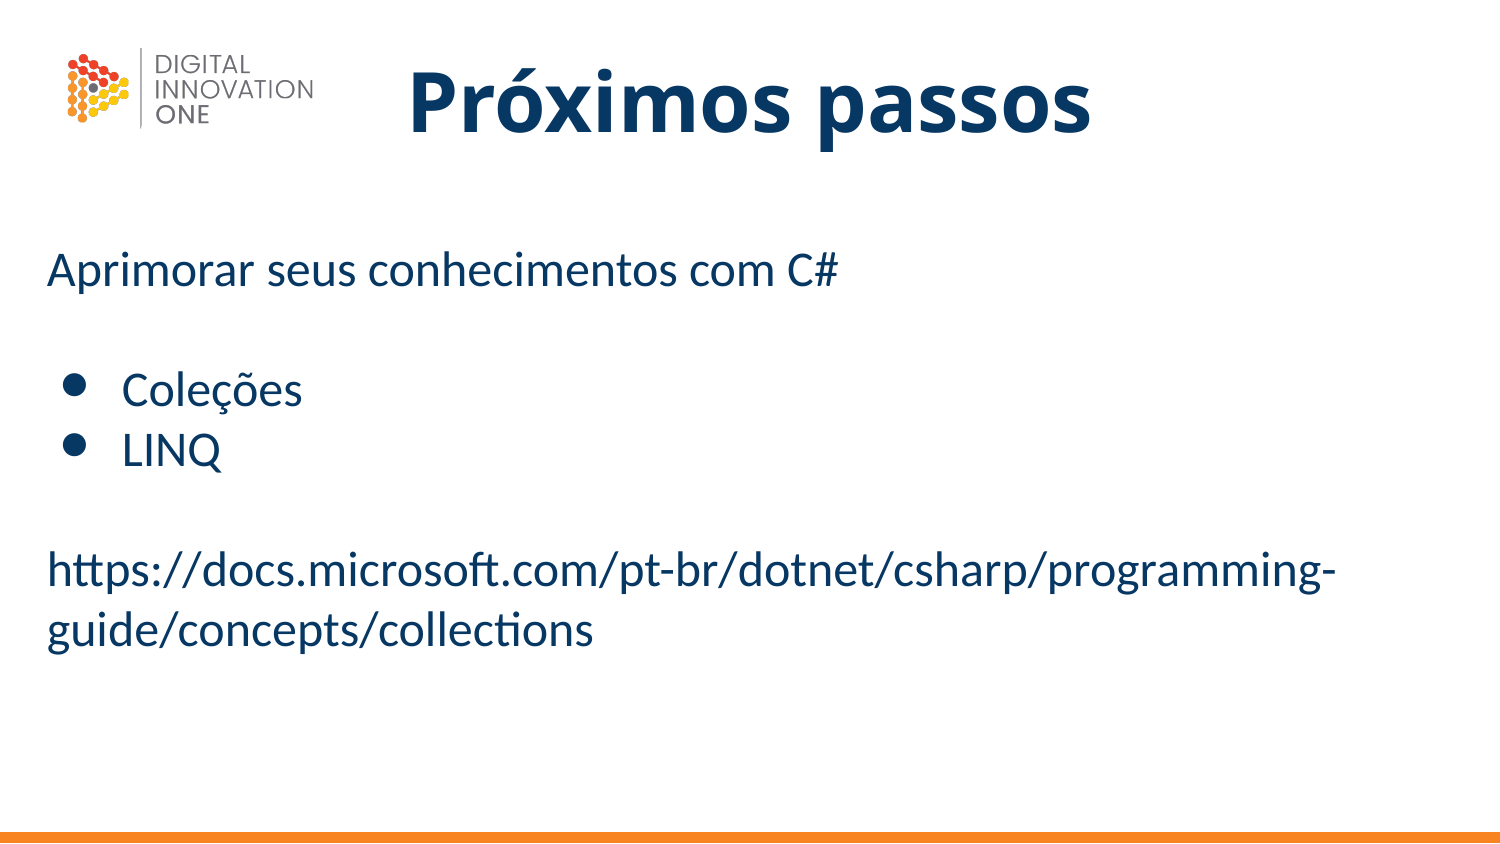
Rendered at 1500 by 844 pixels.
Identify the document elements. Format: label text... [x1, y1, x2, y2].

picture [50, 39, 331, 138]
subtitle Próximos passos [182, 50, 1318, 148]
text_box [0, 832, 1500, 843]
text_box Aprimorar seus conhecimentos com C# Coleções LINQ https://docs.microsoft.com/pt-br/dotnet/csharp/programming-guide/concepts/collections [31, 221, 1493, 737]
